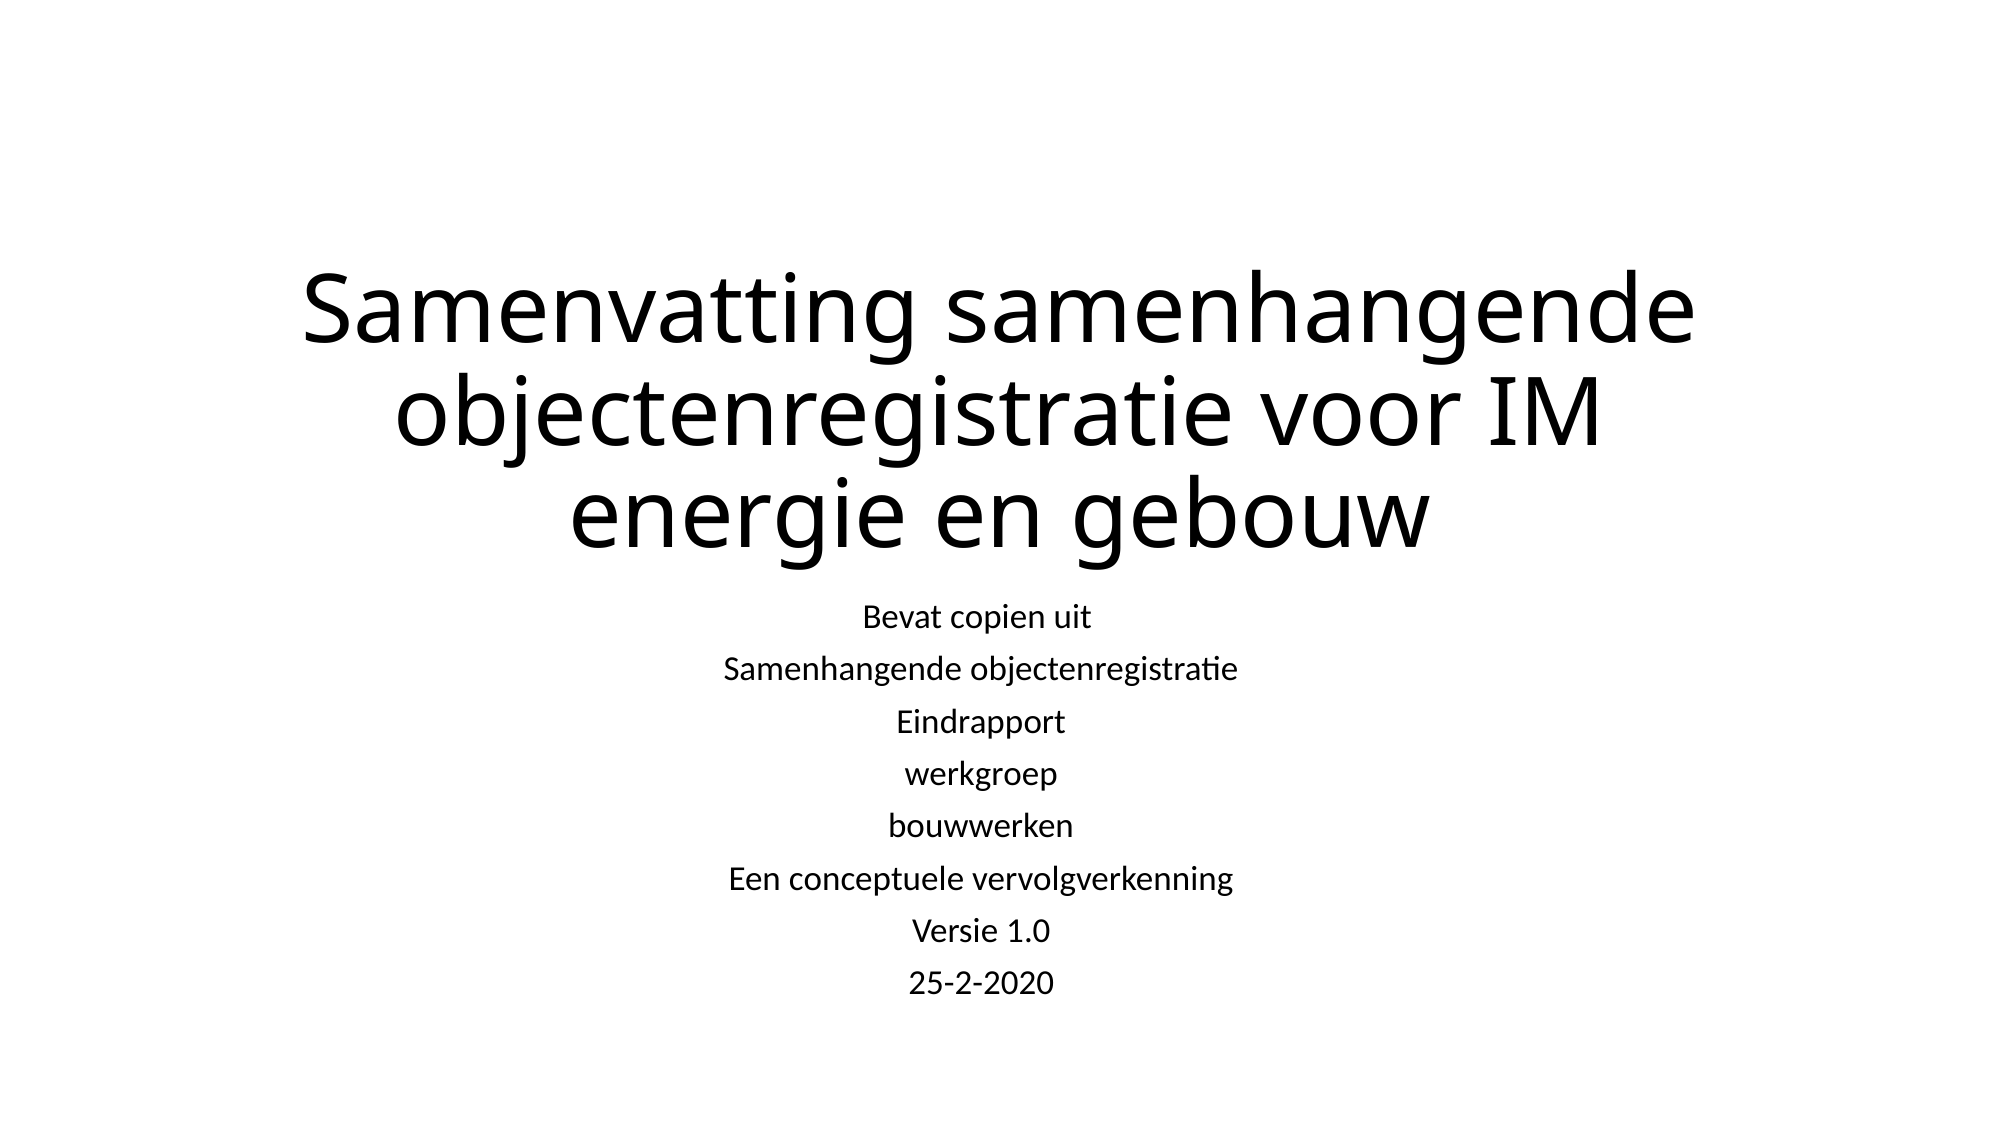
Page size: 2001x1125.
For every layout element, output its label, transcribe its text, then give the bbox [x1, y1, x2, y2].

title Samenvatting samenhangende objectenregistratie voor IM energie en gebouw [249, 184, 1750, 576]
subtitle Bevat copien uit Samenhangende objectenregistratie Eindrapport werkgroep bouwwerken Een conceptuele vervolgverkenning Versie 1.0 25-2-2020 [212, 590, 1750, 1013]
